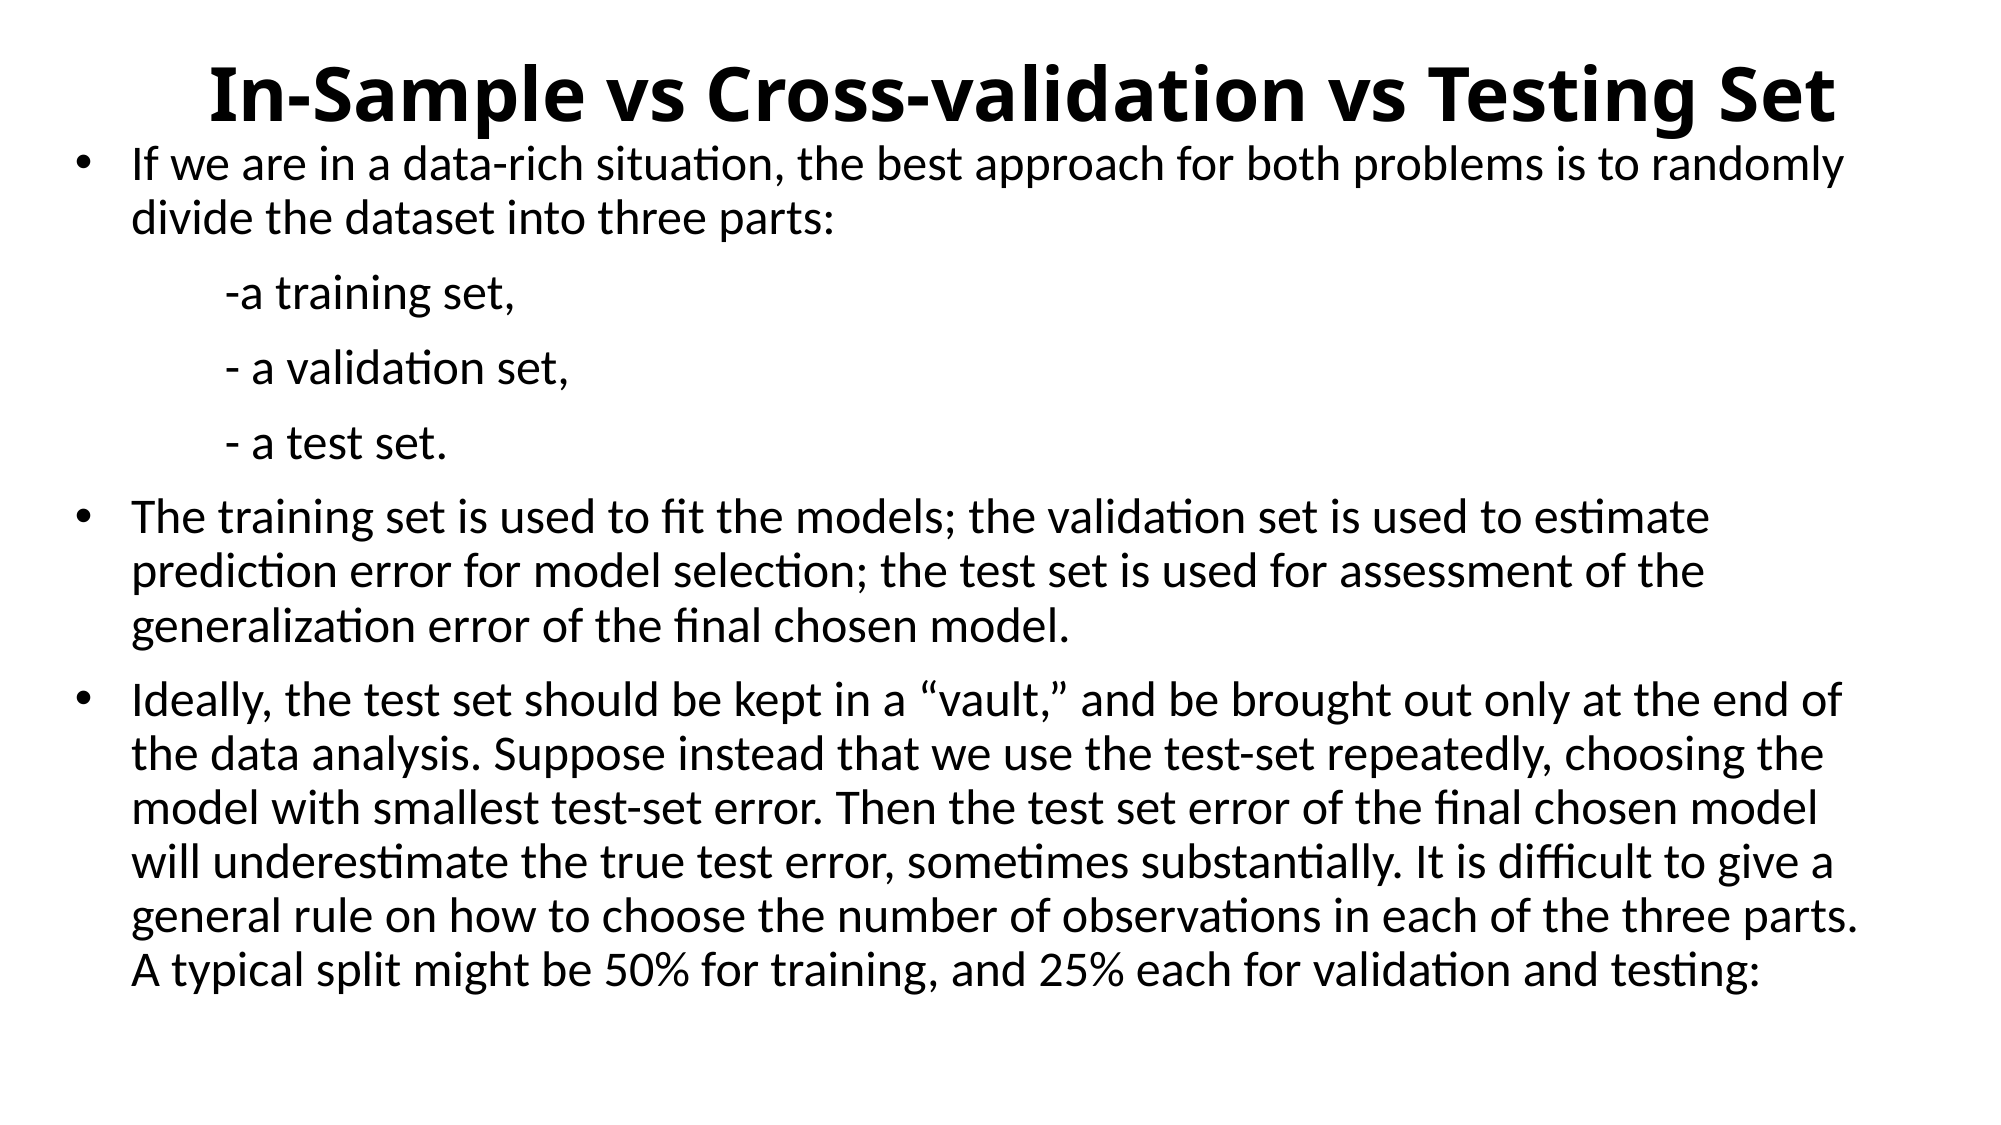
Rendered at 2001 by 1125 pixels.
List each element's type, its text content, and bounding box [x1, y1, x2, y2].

subtitle If we are in a data-rich situation, the best approach for both problems is to randomly divide the dataset into three parts: -a training set, - a validation set, - a test set. The training set is used to ﬁt the models; the validation set is used to estimate prediction error for model selection; the test set is used for assessment of the generalization error of the ﬁnal chosen model. Ideally, the test set should be kept in a “vault,” and be brought out only at the end of the data analysis. Suppose instead that we use the test-set repeatedly, choosing the model with smallest test-set error. Then the test set error of the ﬁnal chosen model will underestimate the true test error, sometimes substantially. It is diﬃcult to give a general rule on how to choose the number of observations in each of the three parts. A typical split might be 50% for training, and 25% each for validation and testing: [59, 130, 1901, 1087]
title In-Sample vs Cross-validation vs Testing Set [122, 38, 1926, 146]
